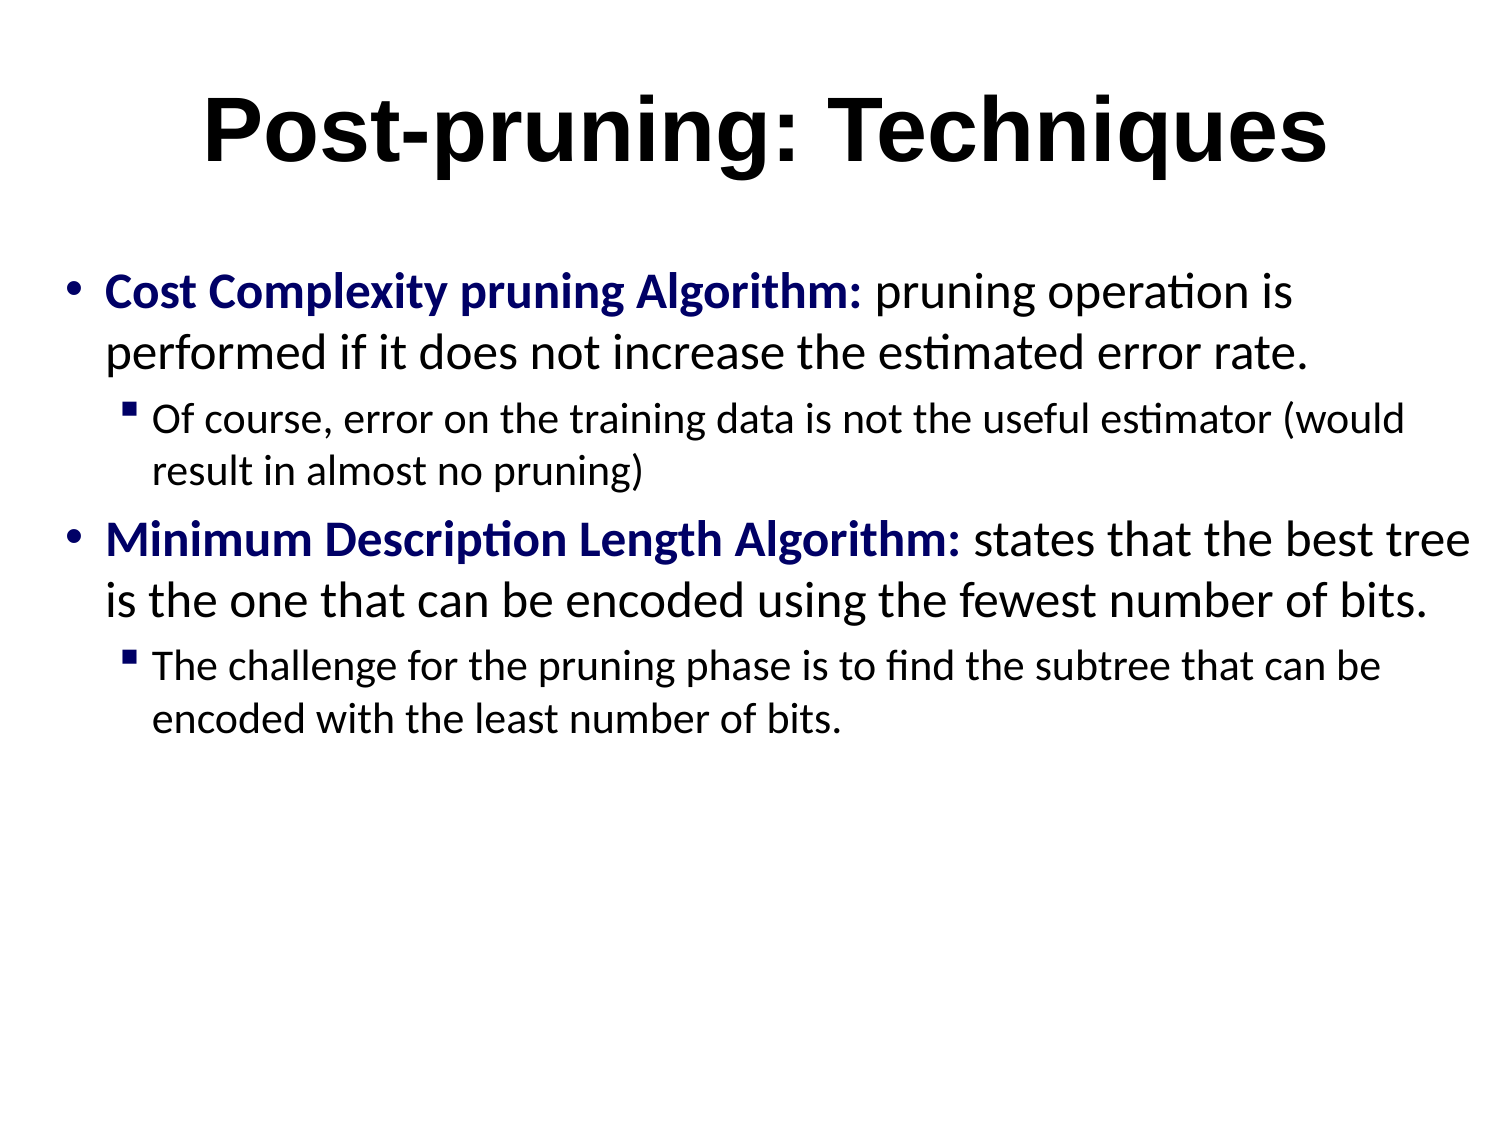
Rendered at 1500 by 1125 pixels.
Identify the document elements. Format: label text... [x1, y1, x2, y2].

list Cost Complexity pruning Algorithm: pruning operation is performed if it does not increase the estimated error rate. Of course, error on the training data is not the useful estimator (would result in almost no pruning) Minimum Description Length Algorithm: states that the best tree is the one that can be encoded using the fewest number of bits. The challenge for the pruning phase is to find the subtree that can be encoded with the least number of bits. [50, 249, 1500, 763]
text_box Post-pruning: Techniques [187, 62, 1425, 188]
